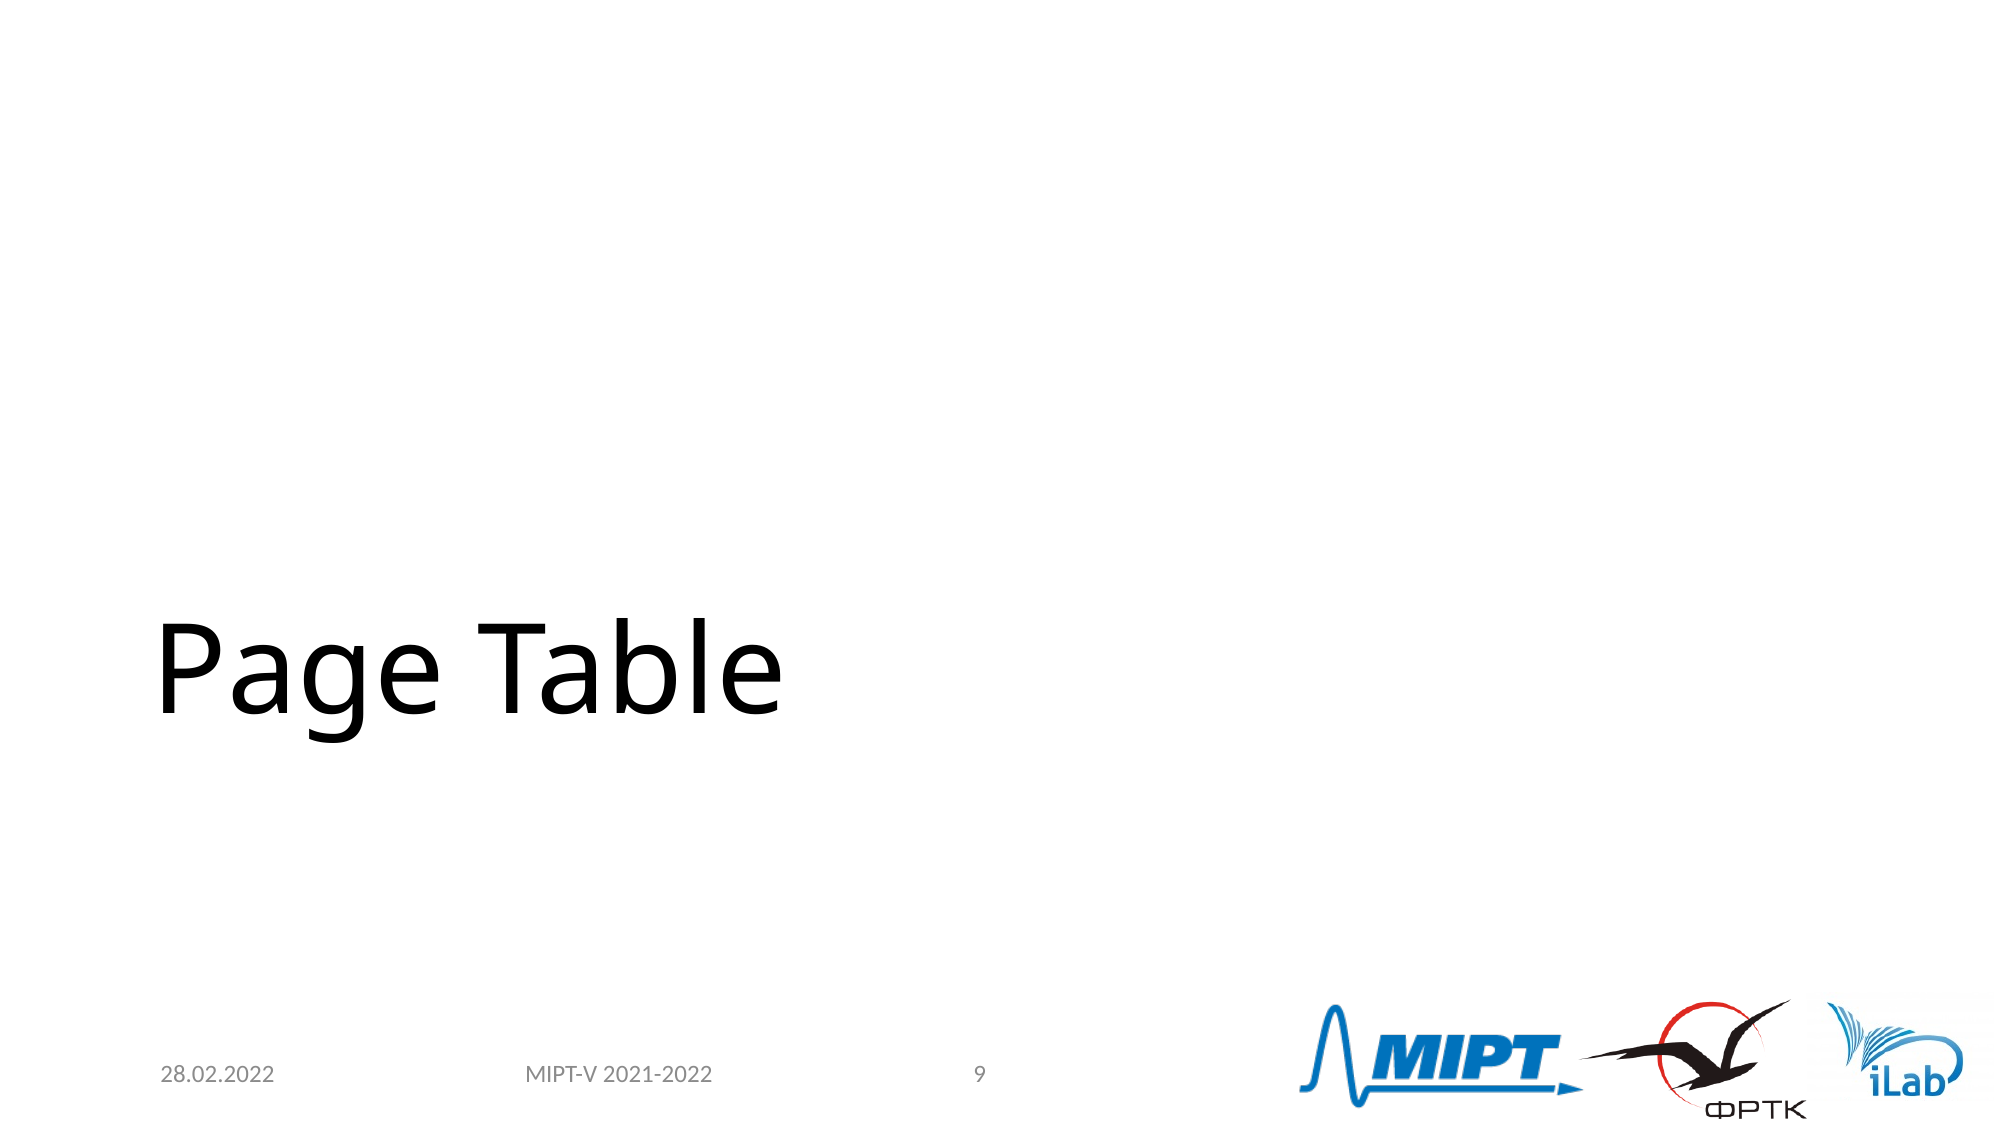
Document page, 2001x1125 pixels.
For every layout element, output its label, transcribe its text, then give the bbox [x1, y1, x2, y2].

picture [1219, 987, 1994, 1119]
title Page Table [136, 280, 1862, 749]
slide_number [137, 1042, 298, 1103]
footer MIPT-V 2021-2022 [500, 1042, 738, 1103]
